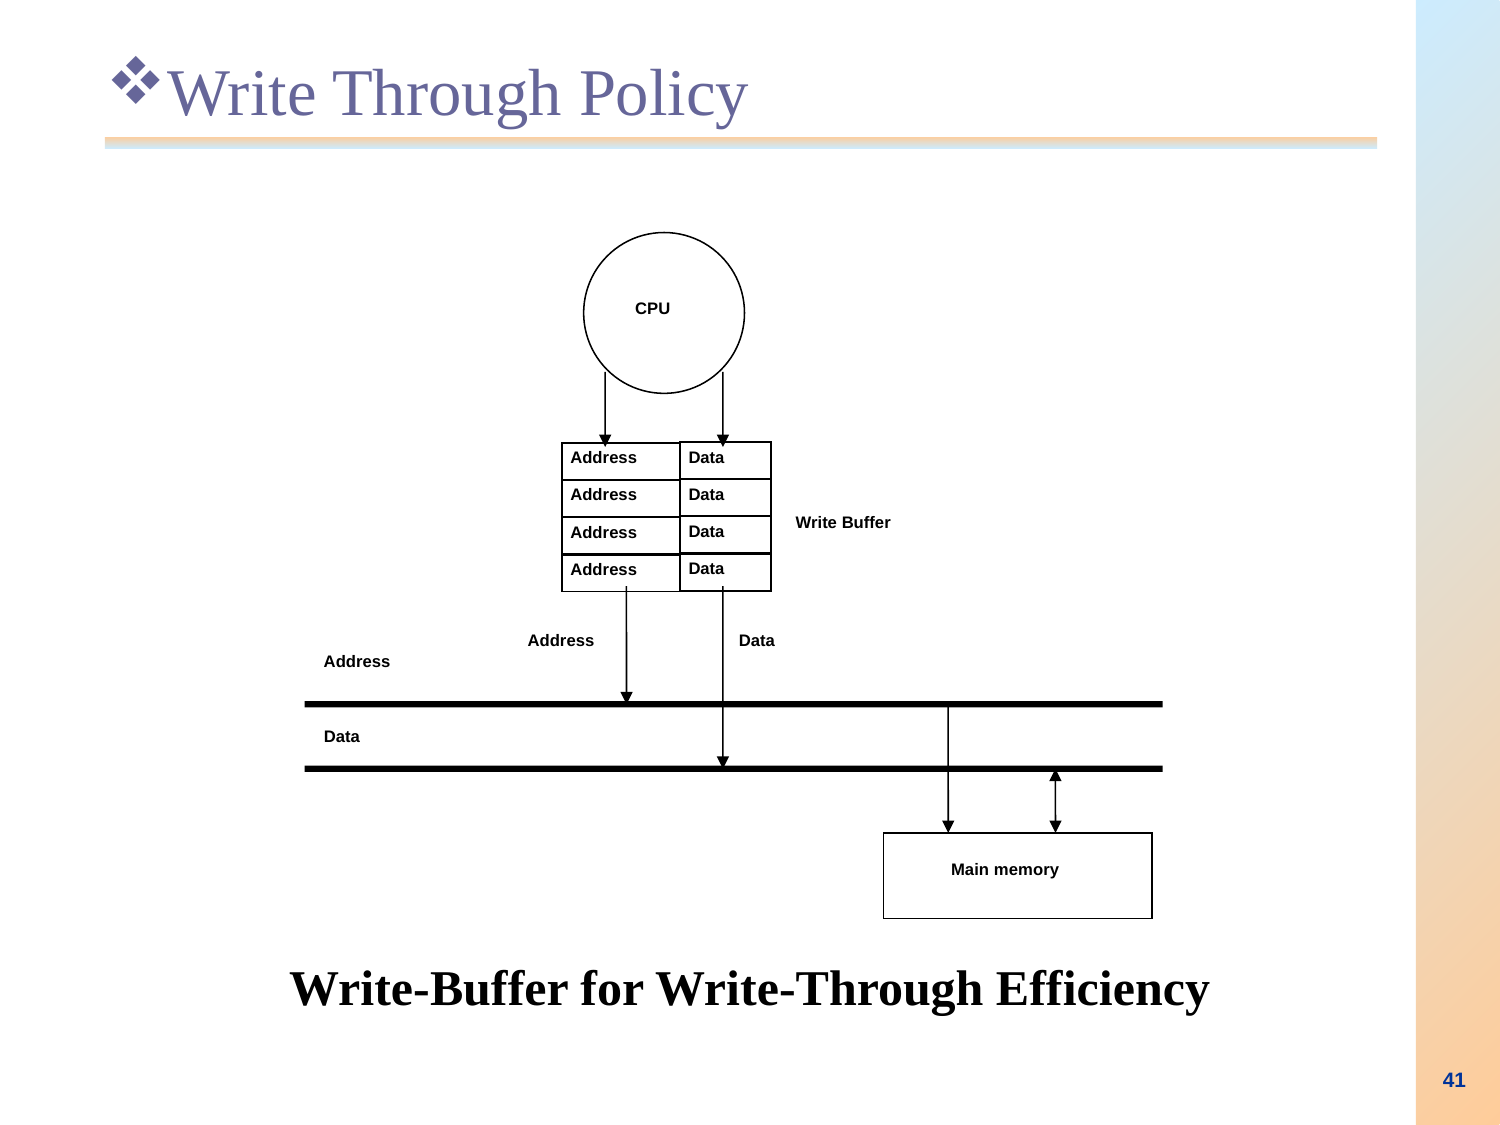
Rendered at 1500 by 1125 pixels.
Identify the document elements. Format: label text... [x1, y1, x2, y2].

text_box Write-Buffer for Write-Through Efficiency [274, 947, 1226, 1023]
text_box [304, 232, 1163, 919]
title Write Through Policy [91, 25, 1368, 152]
